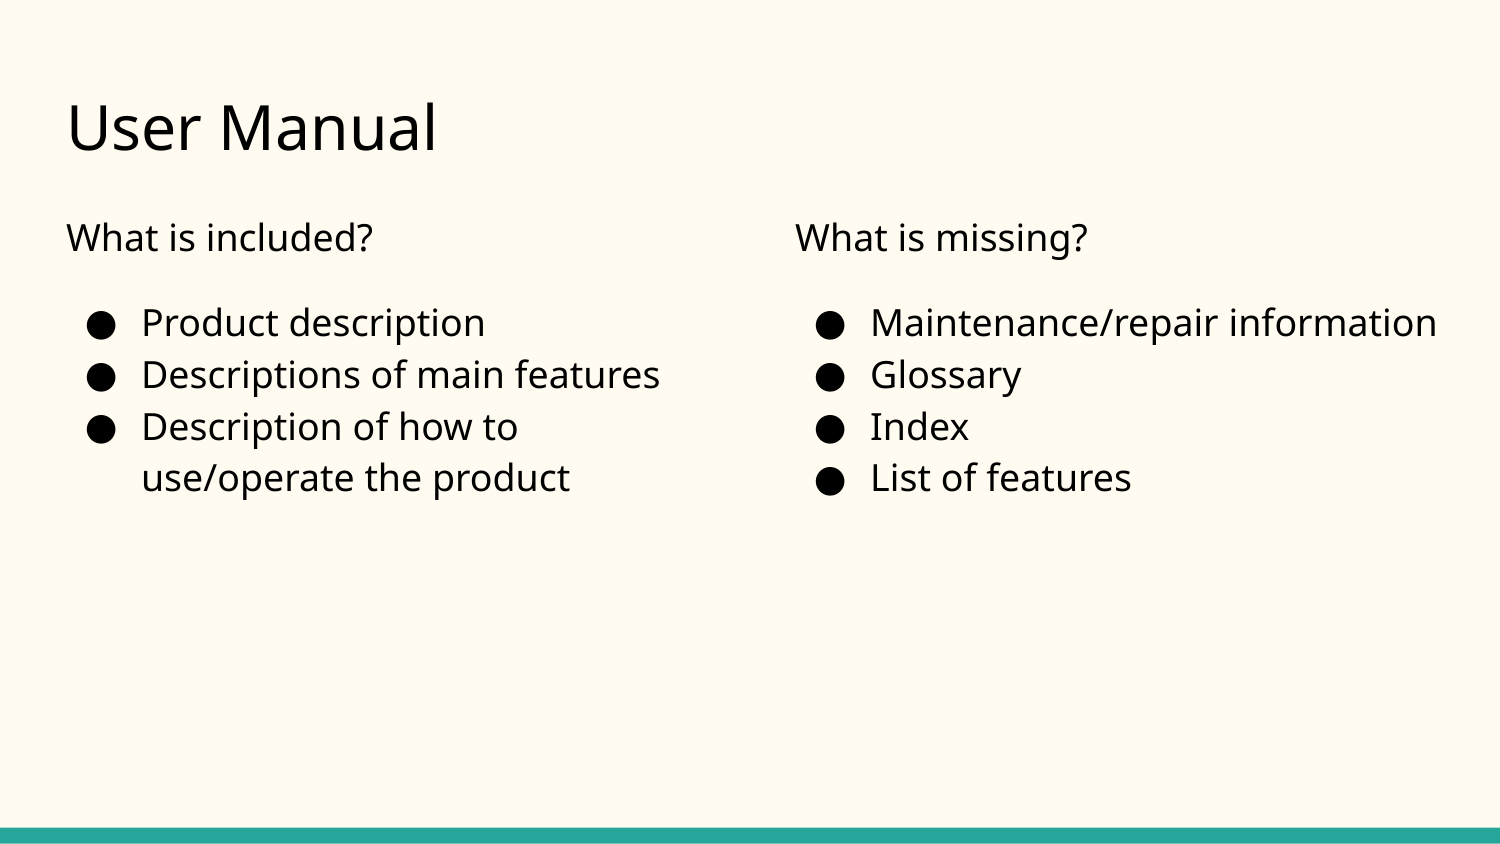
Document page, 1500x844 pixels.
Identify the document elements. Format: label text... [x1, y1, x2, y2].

title User Manual [51, 72, 1449, 174]
list What is included? Product description Descriptions of main features Description of how to use/operate the product [51, 192, 750, 750]
list What is missing? Maintenance/repair information Glossary Index List of features [780, 192, 1480, 750]
